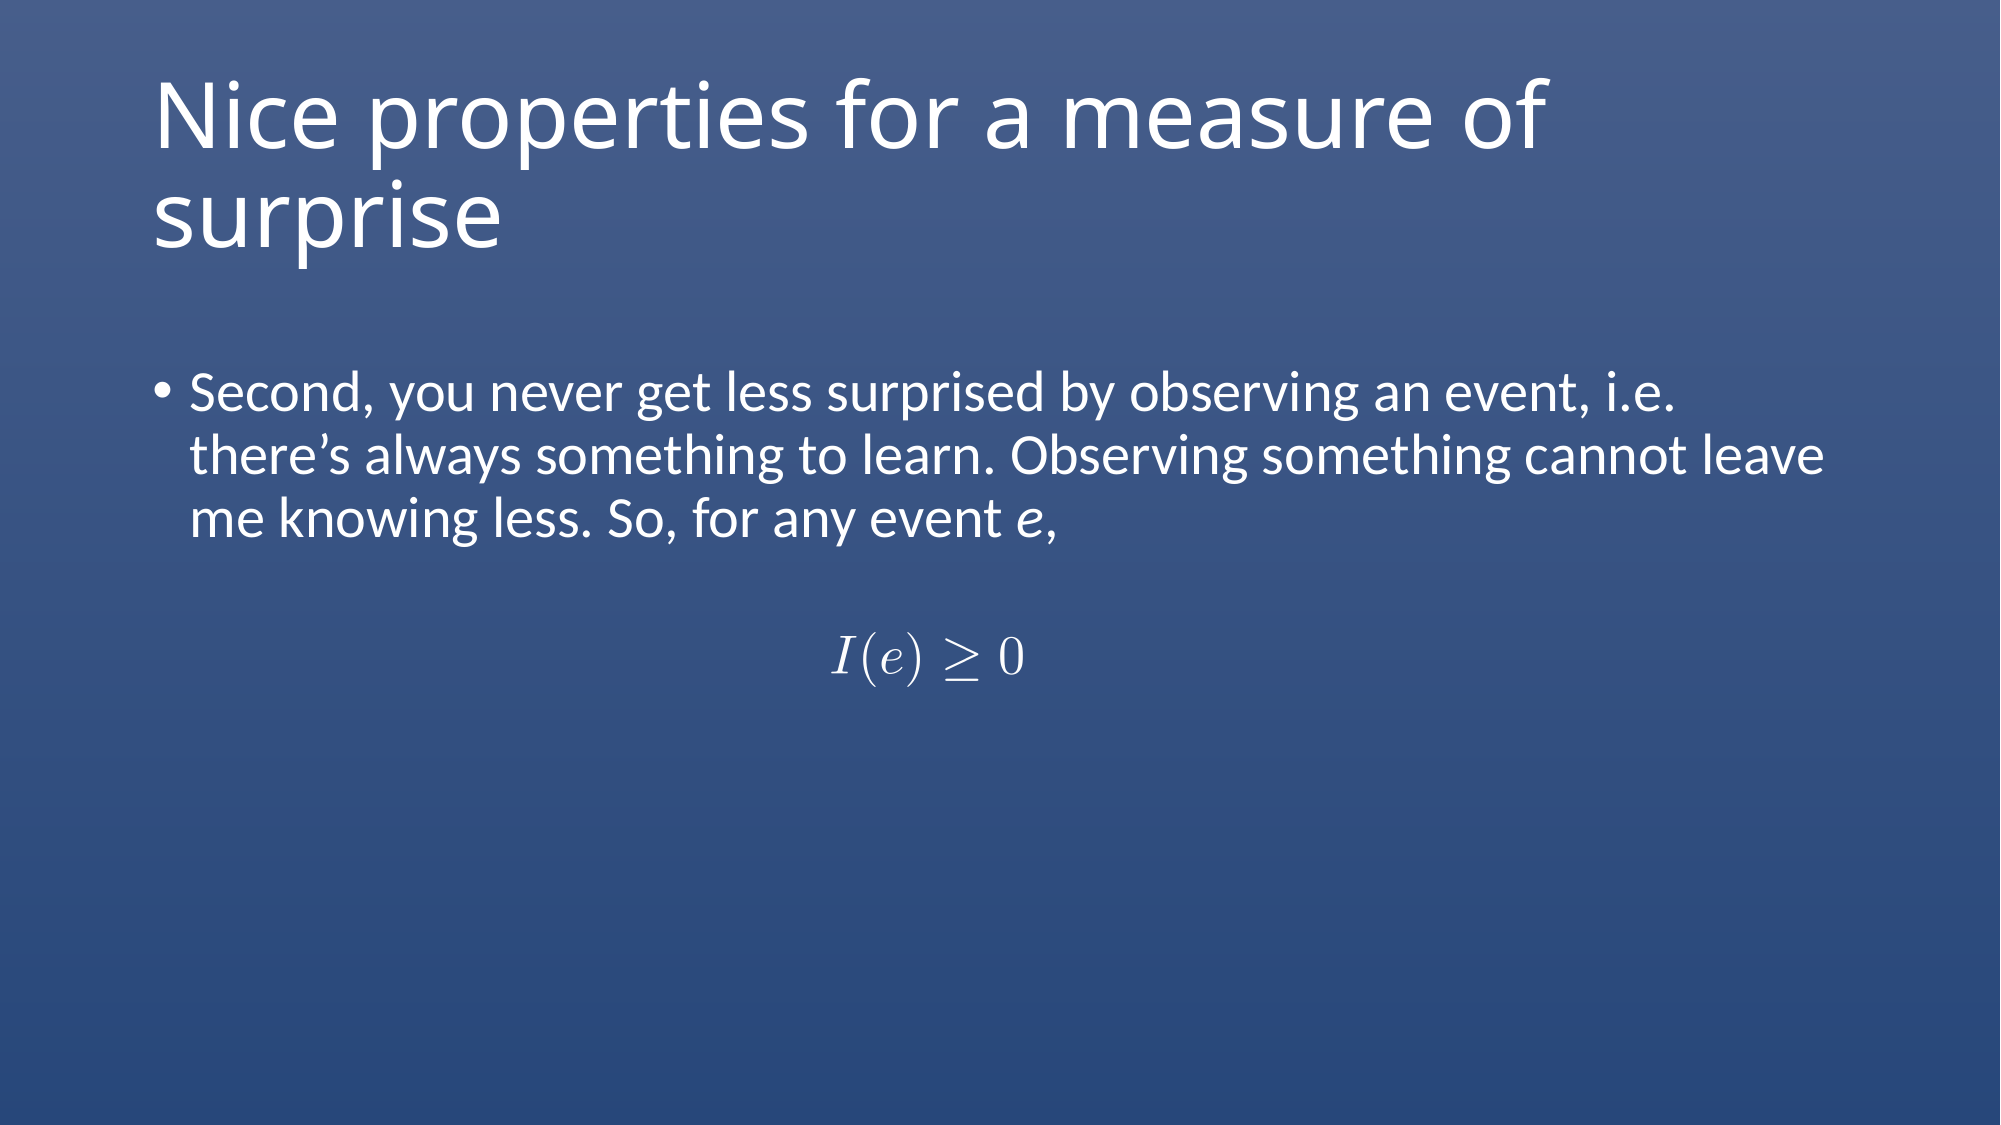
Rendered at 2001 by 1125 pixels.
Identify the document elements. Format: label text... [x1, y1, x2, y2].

title Nice properties for a measure of surprise [137, 59, 1863, 262]
picture [831, 632, 1023, 687]
list Second, you never get less surprised by observing an event, i.e. there’s always something to learn. Observing something cannot leave me knowing less. So, for any event e, [137, 262, 1863, 1057]
